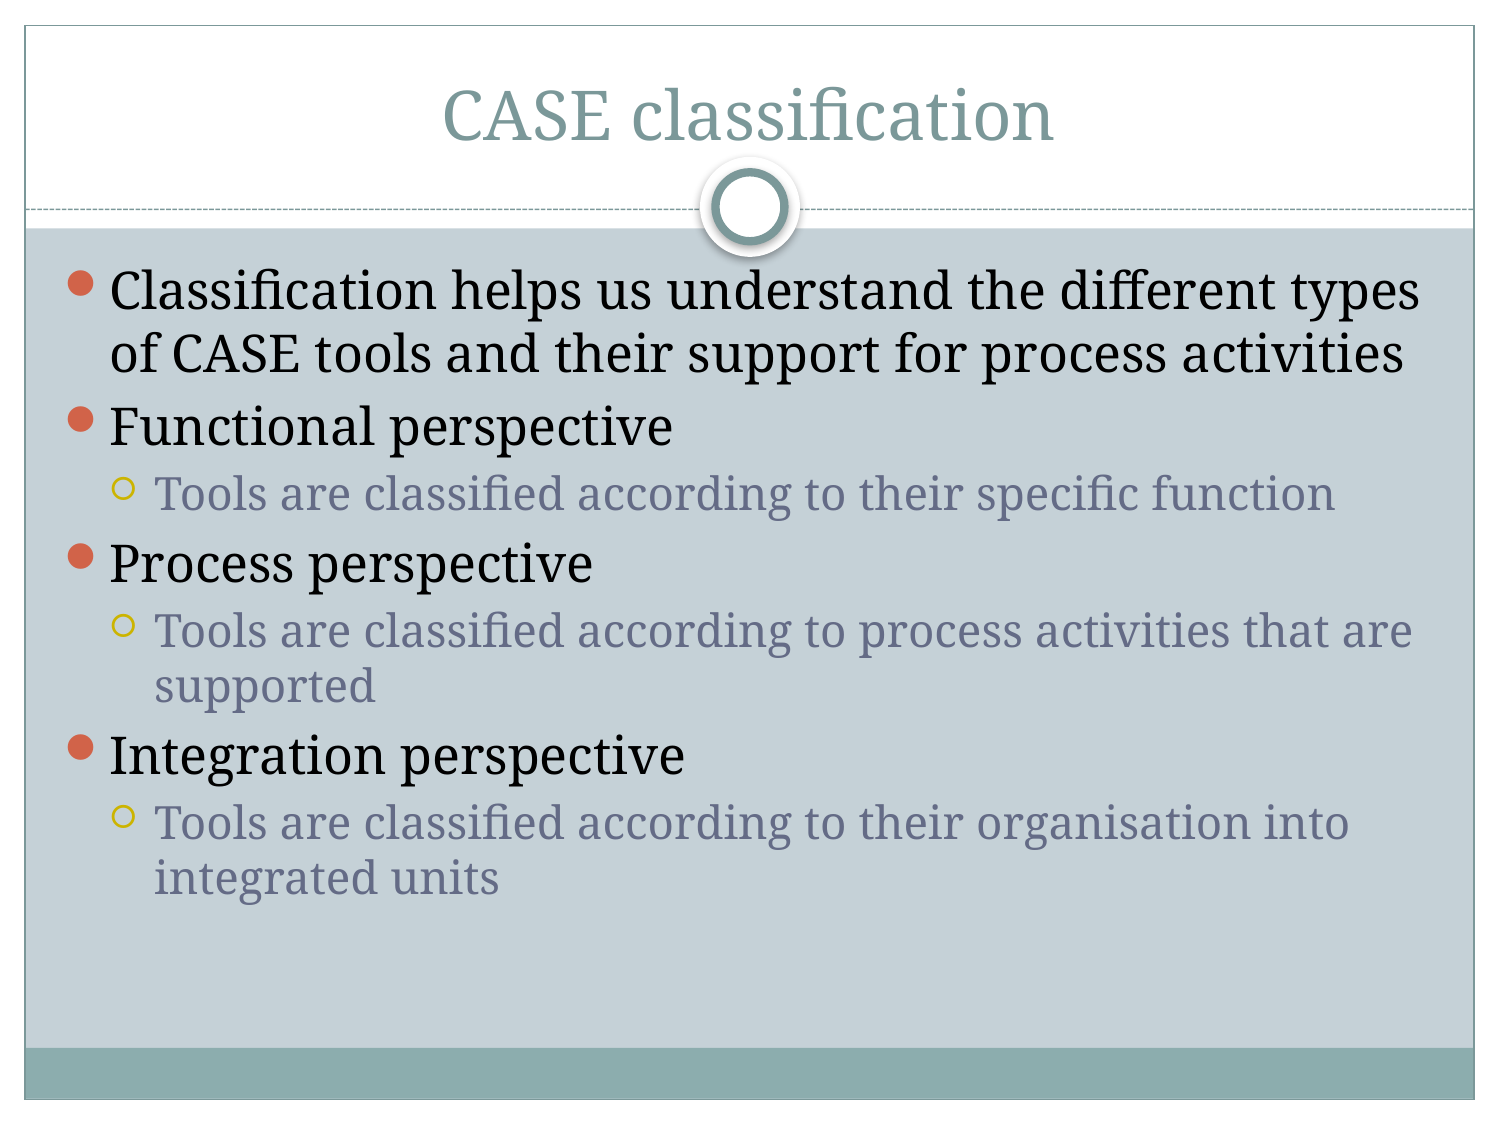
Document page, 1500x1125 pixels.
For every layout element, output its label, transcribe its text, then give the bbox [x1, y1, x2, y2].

list Classification helps us understand the different types of CASE tools and their support for process activities Functional perspective Tools are classified according to their specific function Process perspective Tools are classified according to process activities that are supported Integration perspective Tools are classified according to their organisation into integrated units [49, 250, 1445, 1001]
title CASE classification [49, 37, 1450, 162]
